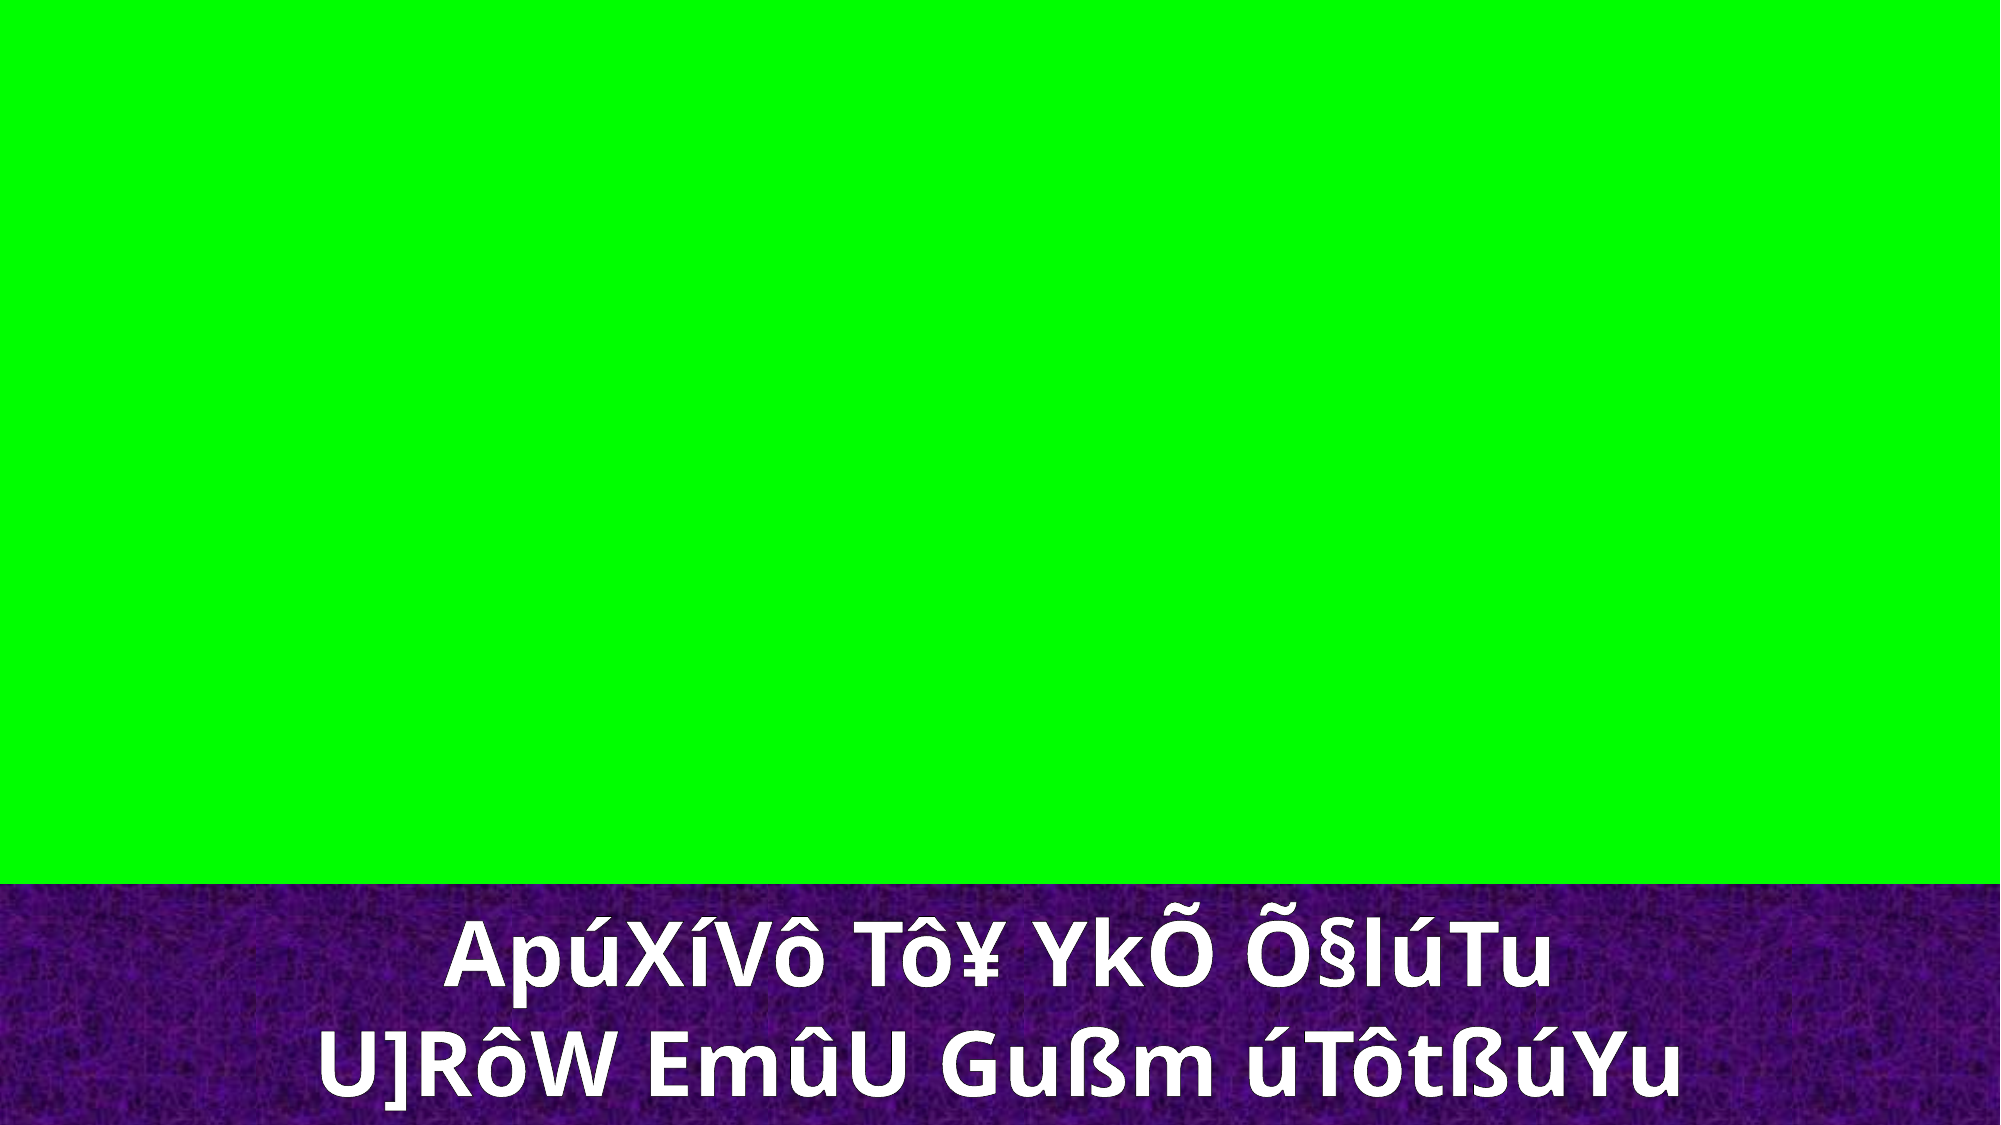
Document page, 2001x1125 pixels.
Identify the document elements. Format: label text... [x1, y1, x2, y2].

text_box ApúXíVô Tô¥ YkÕ Õ§lúTu U]RôW EmûU Gußm úTôtßúYu [0, 887, 2000, 1123]
